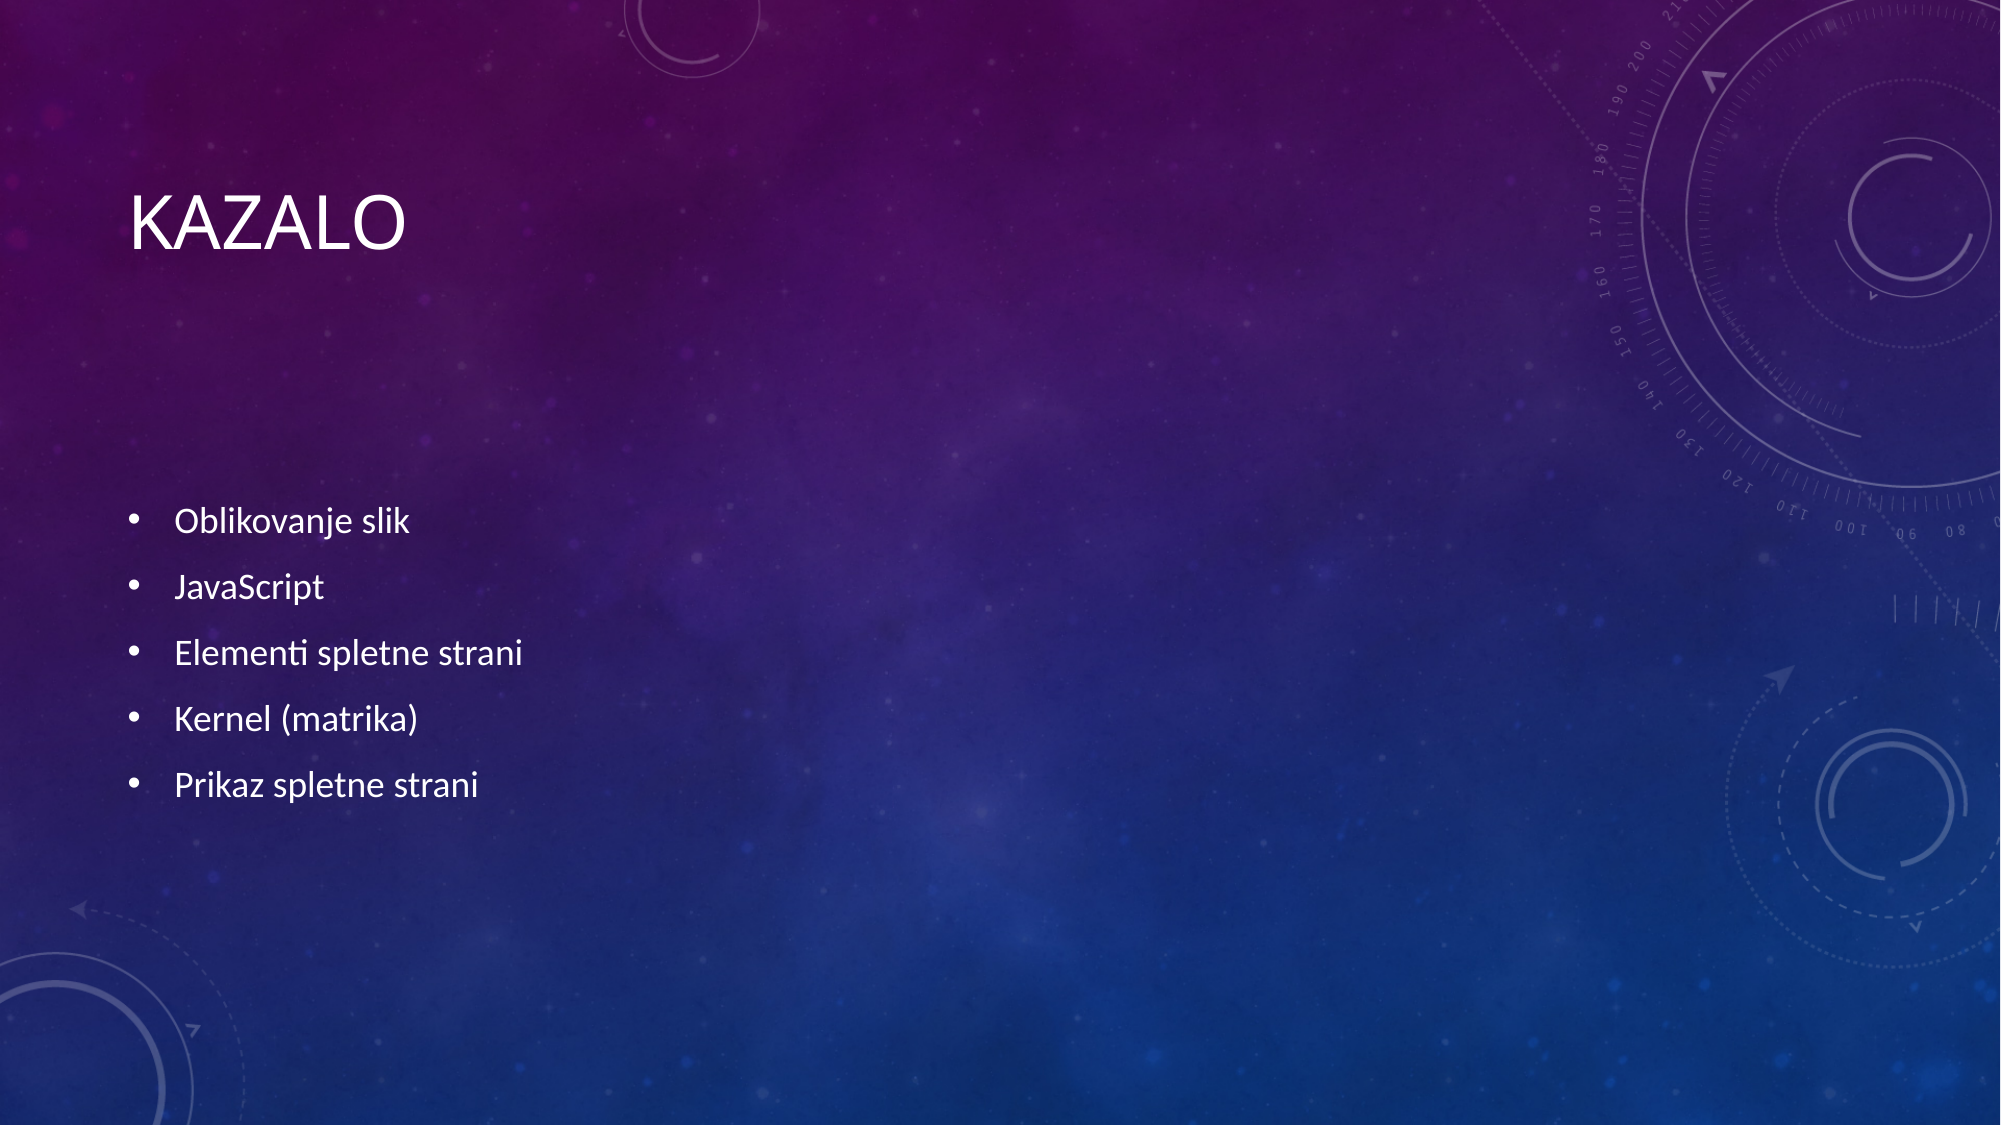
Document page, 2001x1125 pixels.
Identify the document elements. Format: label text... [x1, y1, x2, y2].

picture [0, 0, 2001, 1125]
list Oblikovanje slik JavaScript Elementi spletne strani Kernel (matrika) Prikaz spletne strani [112, 351, 1775, 950]
title Kazalo [112, 99, 1775, 339]
